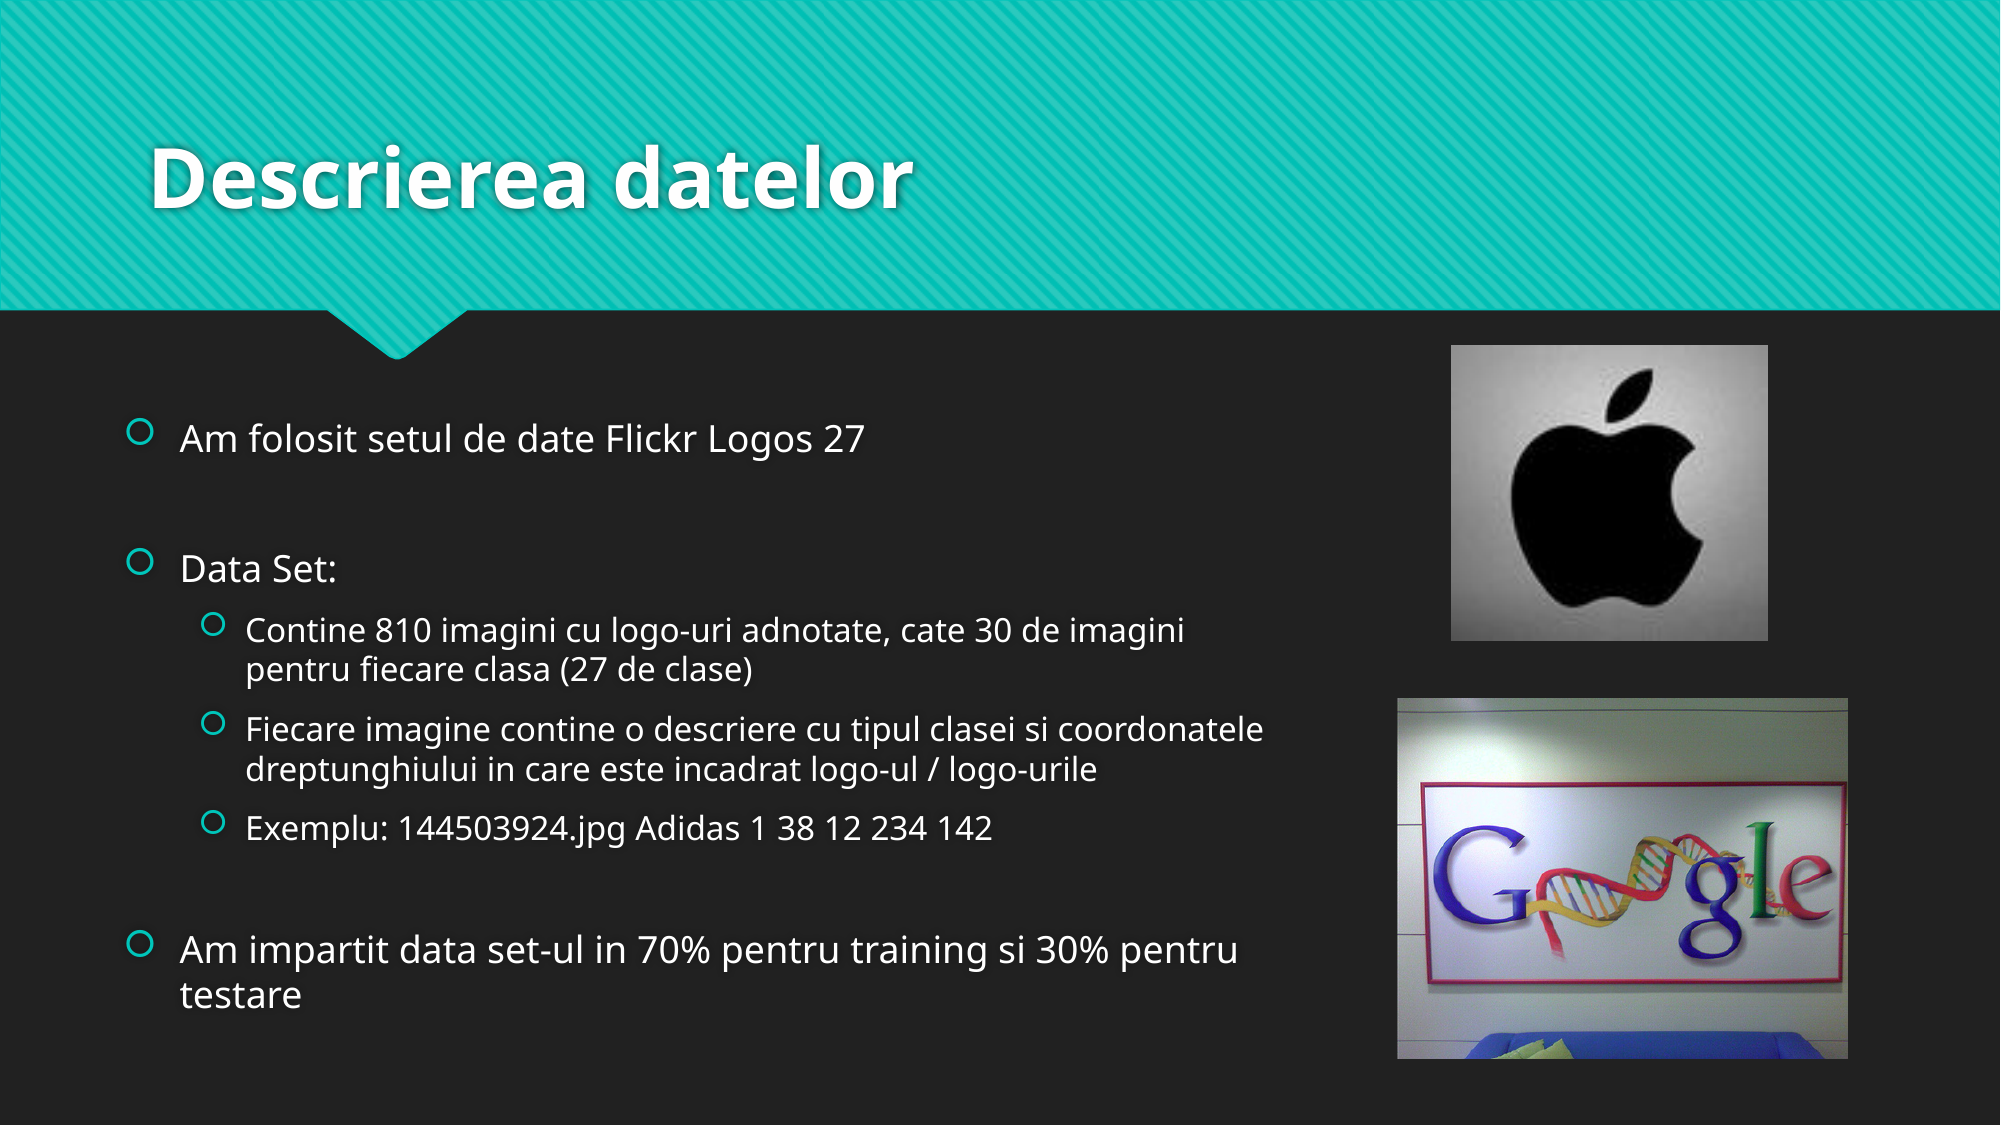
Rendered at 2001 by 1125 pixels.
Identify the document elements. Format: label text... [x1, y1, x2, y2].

list Am folosit setul de date Flickr Logos 27 Data Set: Contine 810 imagini cu logo-uri adnotate, cate 30 de imagini pentru fiecare clasa (27 de clase) Fiecare imagine contine o descriere cu tipul clasei si coordonatele dreptunghiului in care este incadrat logo-ul / logo-urile Exemplu: 144503924.jpg Adidas 1 38 12 234 142 Am impartit data set-ul in 70% pentru training si 30% pentru testare [108, 371, 1310, 1124]
picture [1451, 345, 1768, 641]
title Descrierea datelor [132, 73, 1868, 233]
picture [1397, 698, 1848, 1059]
